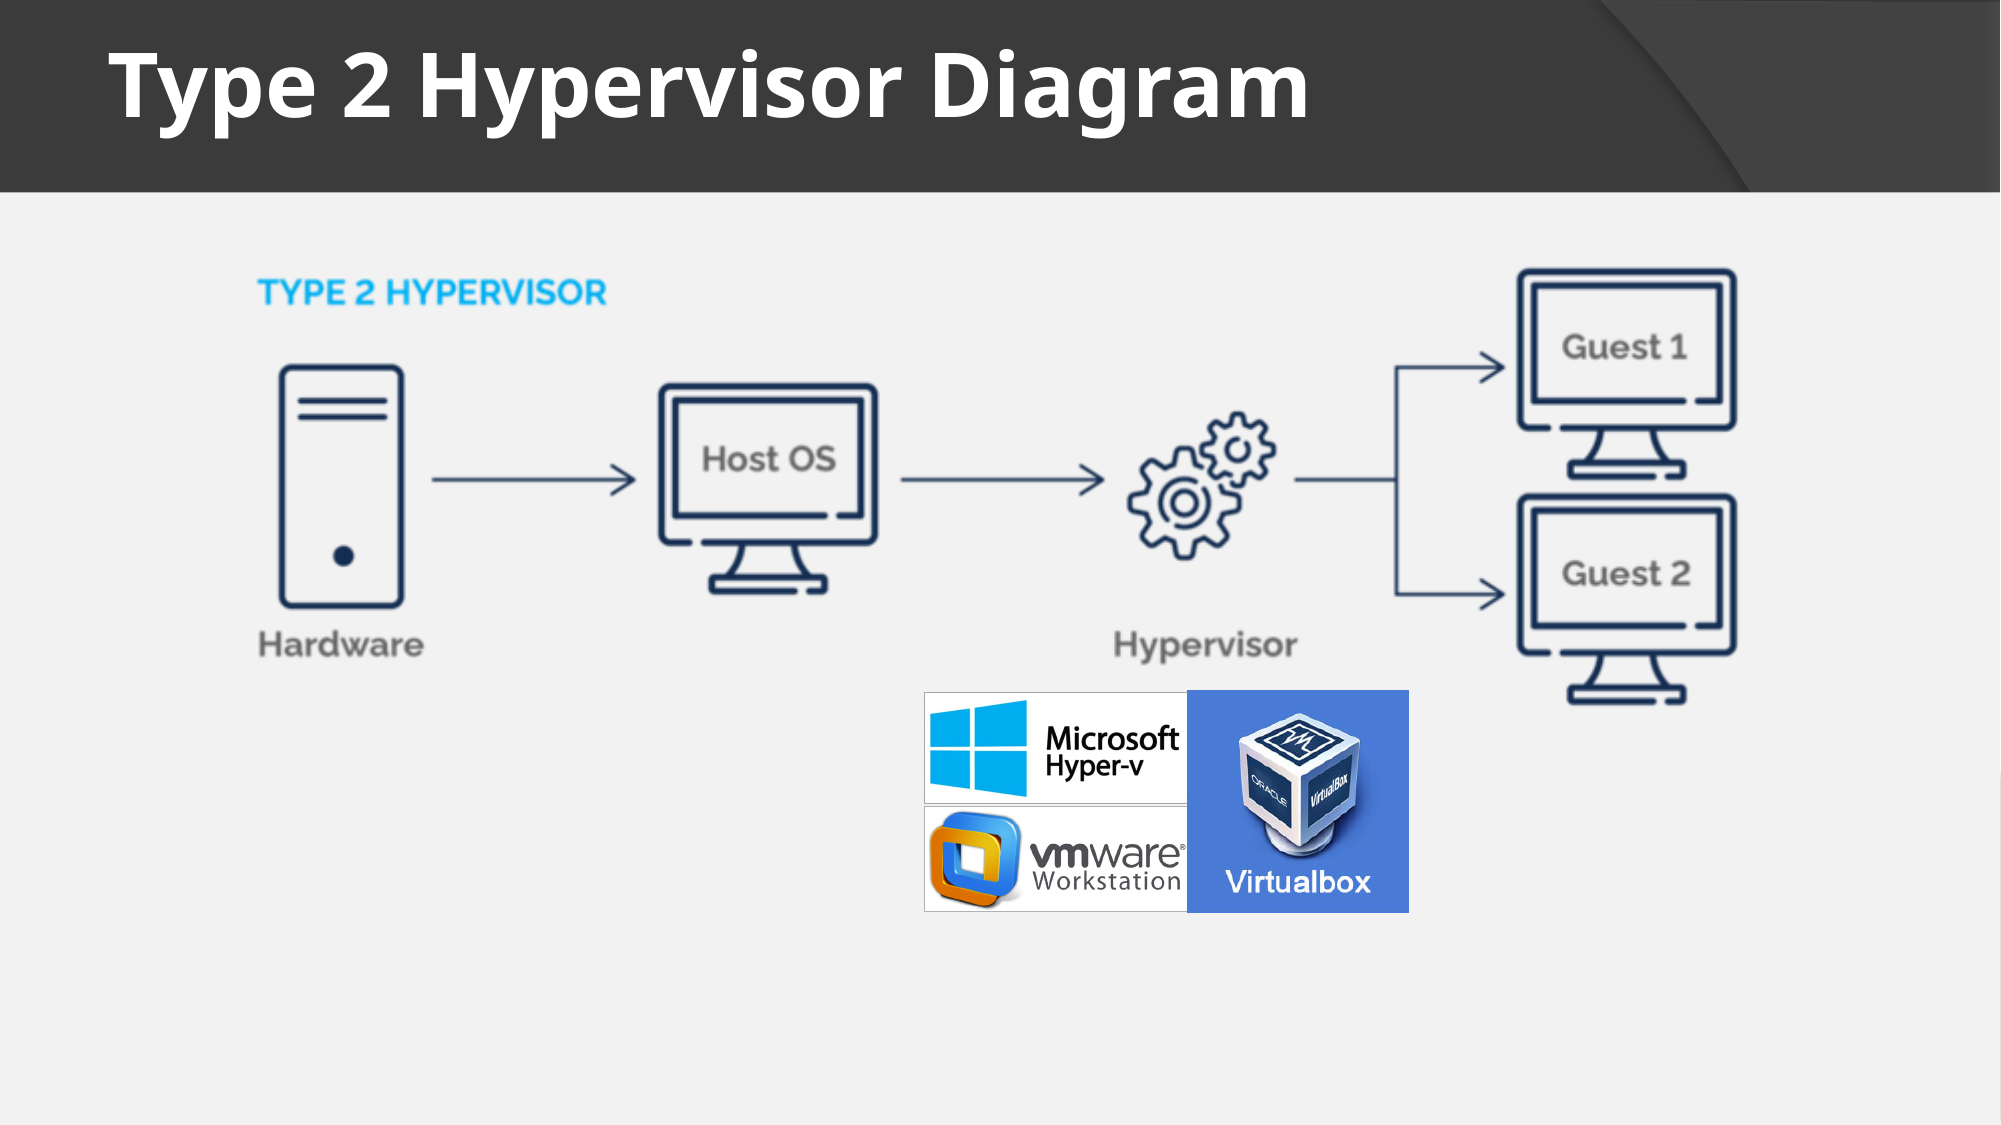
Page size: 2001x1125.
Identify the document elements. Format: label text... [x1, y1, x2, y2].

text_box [924, 690, 1409, 913]
text_box [0, 191, 2000, 1125]
picture [215, 237, 1801, 738]
title Type 2 Hypervisor Diagram [99, 0, 1538, 163]
